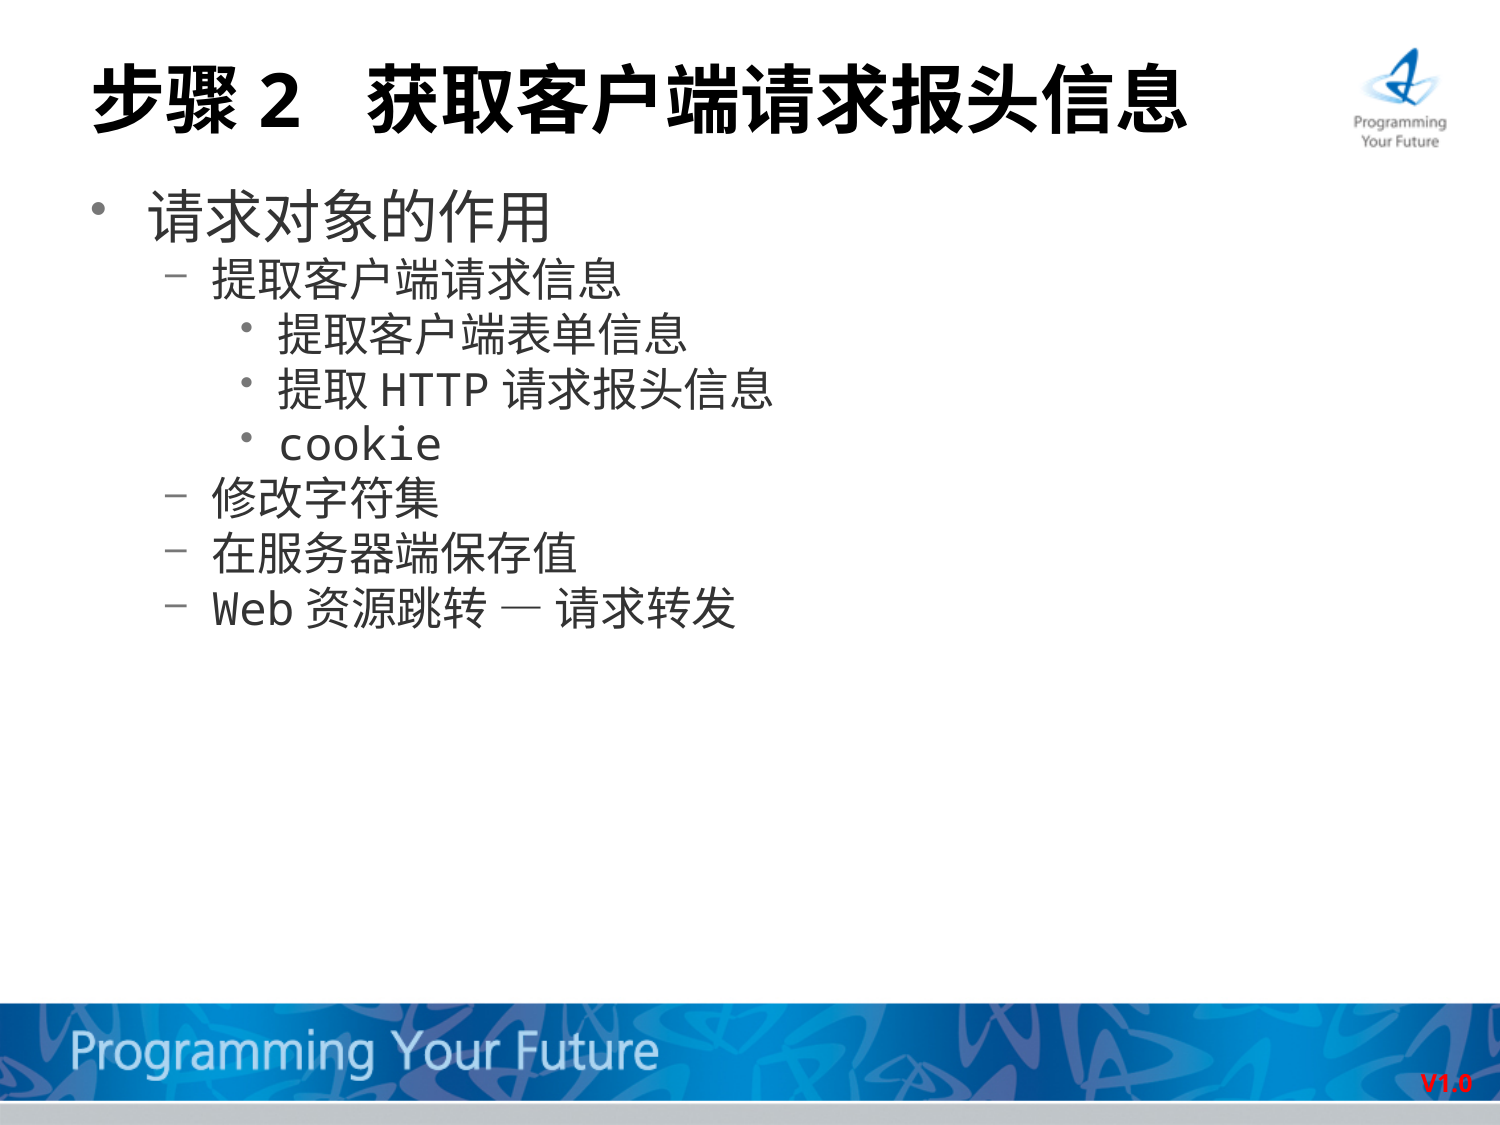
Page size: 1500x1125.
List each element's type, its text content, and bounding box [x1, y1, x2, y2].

picture [0, 997, 1500, 1125]
title 步骤2 获取客户端请求报头信息 [74, 44, 1271, 162]
picture [1340, 42, 1461, 157]
list 请求对象的作用 提取客户端请求信息 提取客户端表单信息 提取HTTP请求报头信息 cookie 修改字符集 在服务器端保存值 Web资源跳转 — 请求转发 [74, 172, 1412, 988]
